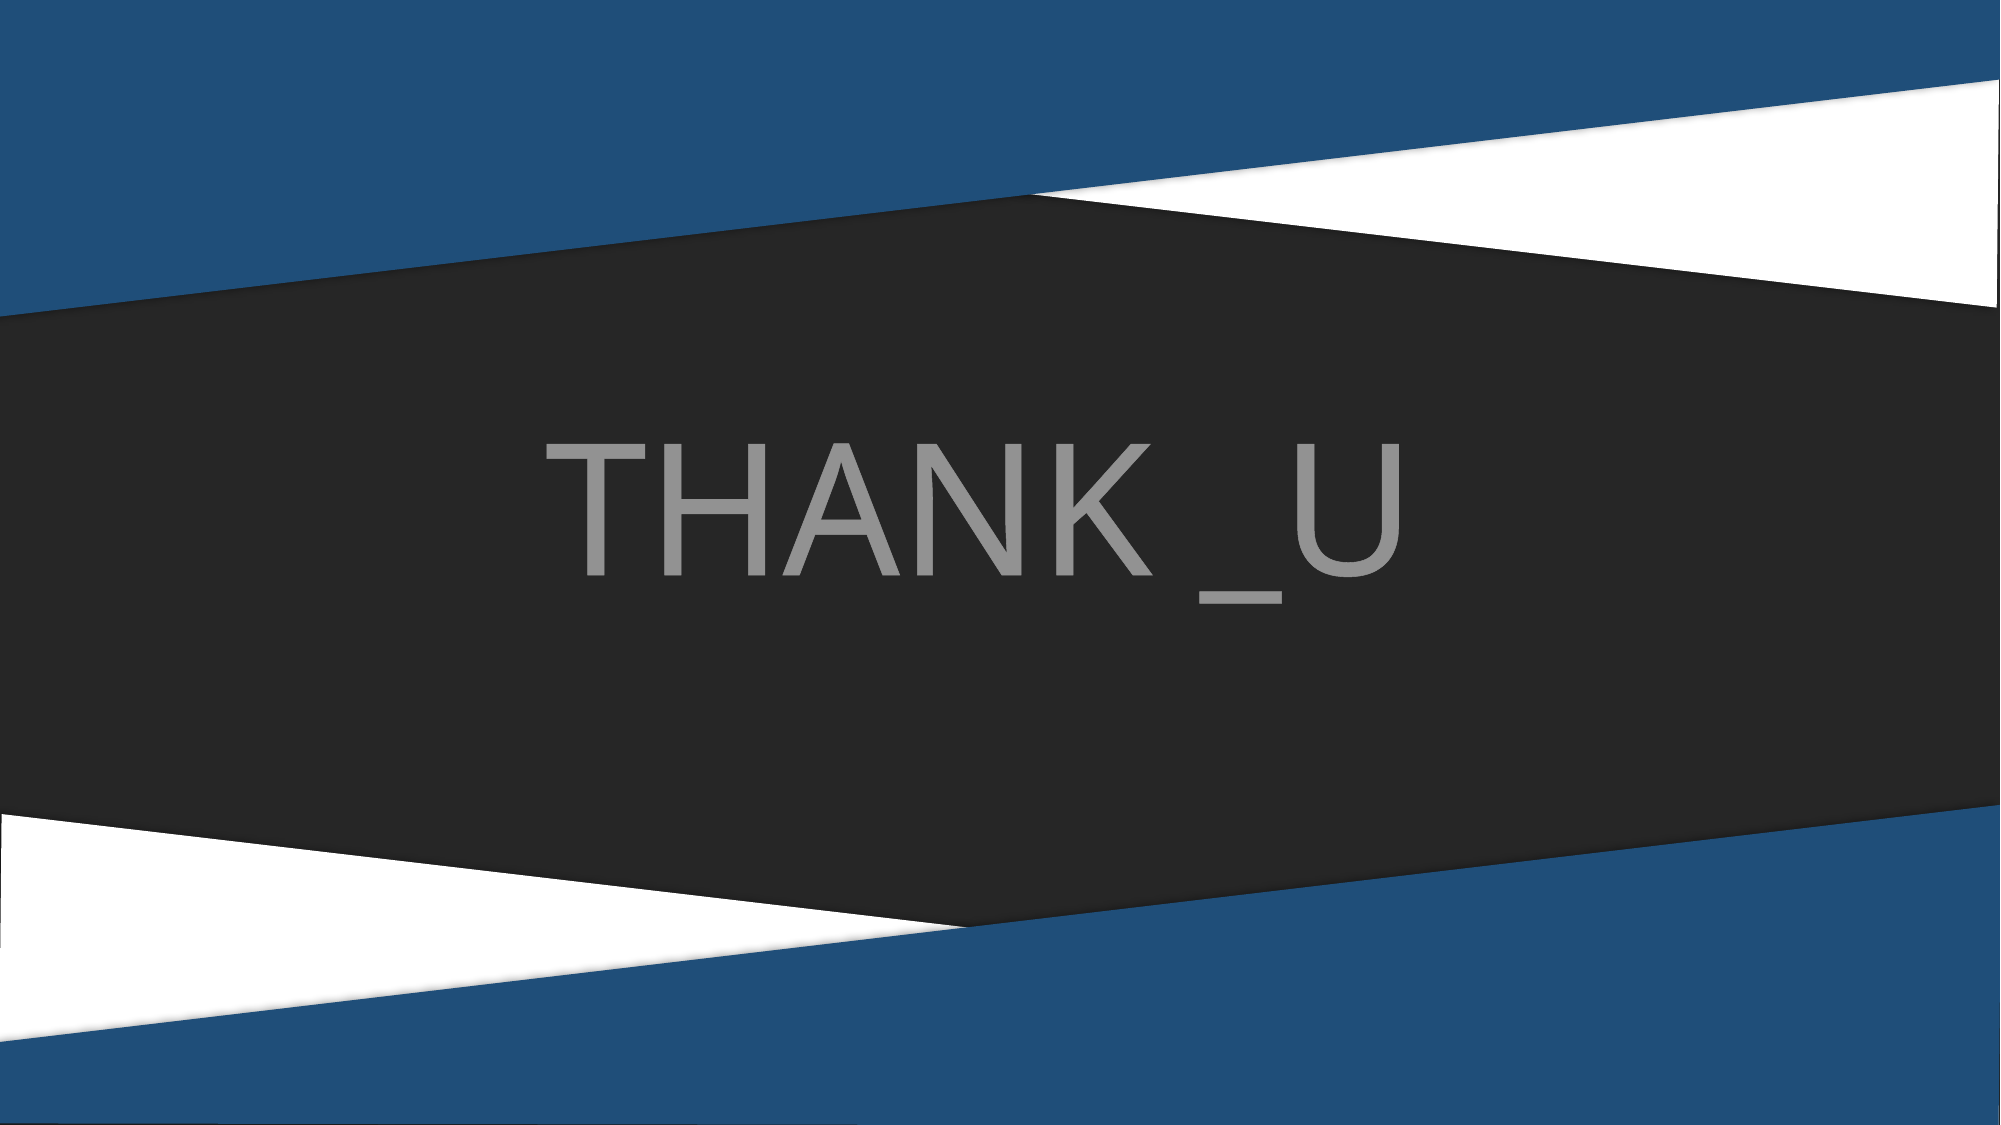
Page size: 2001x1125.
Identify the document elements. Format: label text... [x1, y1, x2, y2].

text_box THANK _U [351, 384, 1610, 804]
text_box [0, 0, 2000, 317]
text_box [0, 804, 2000, 1125]
